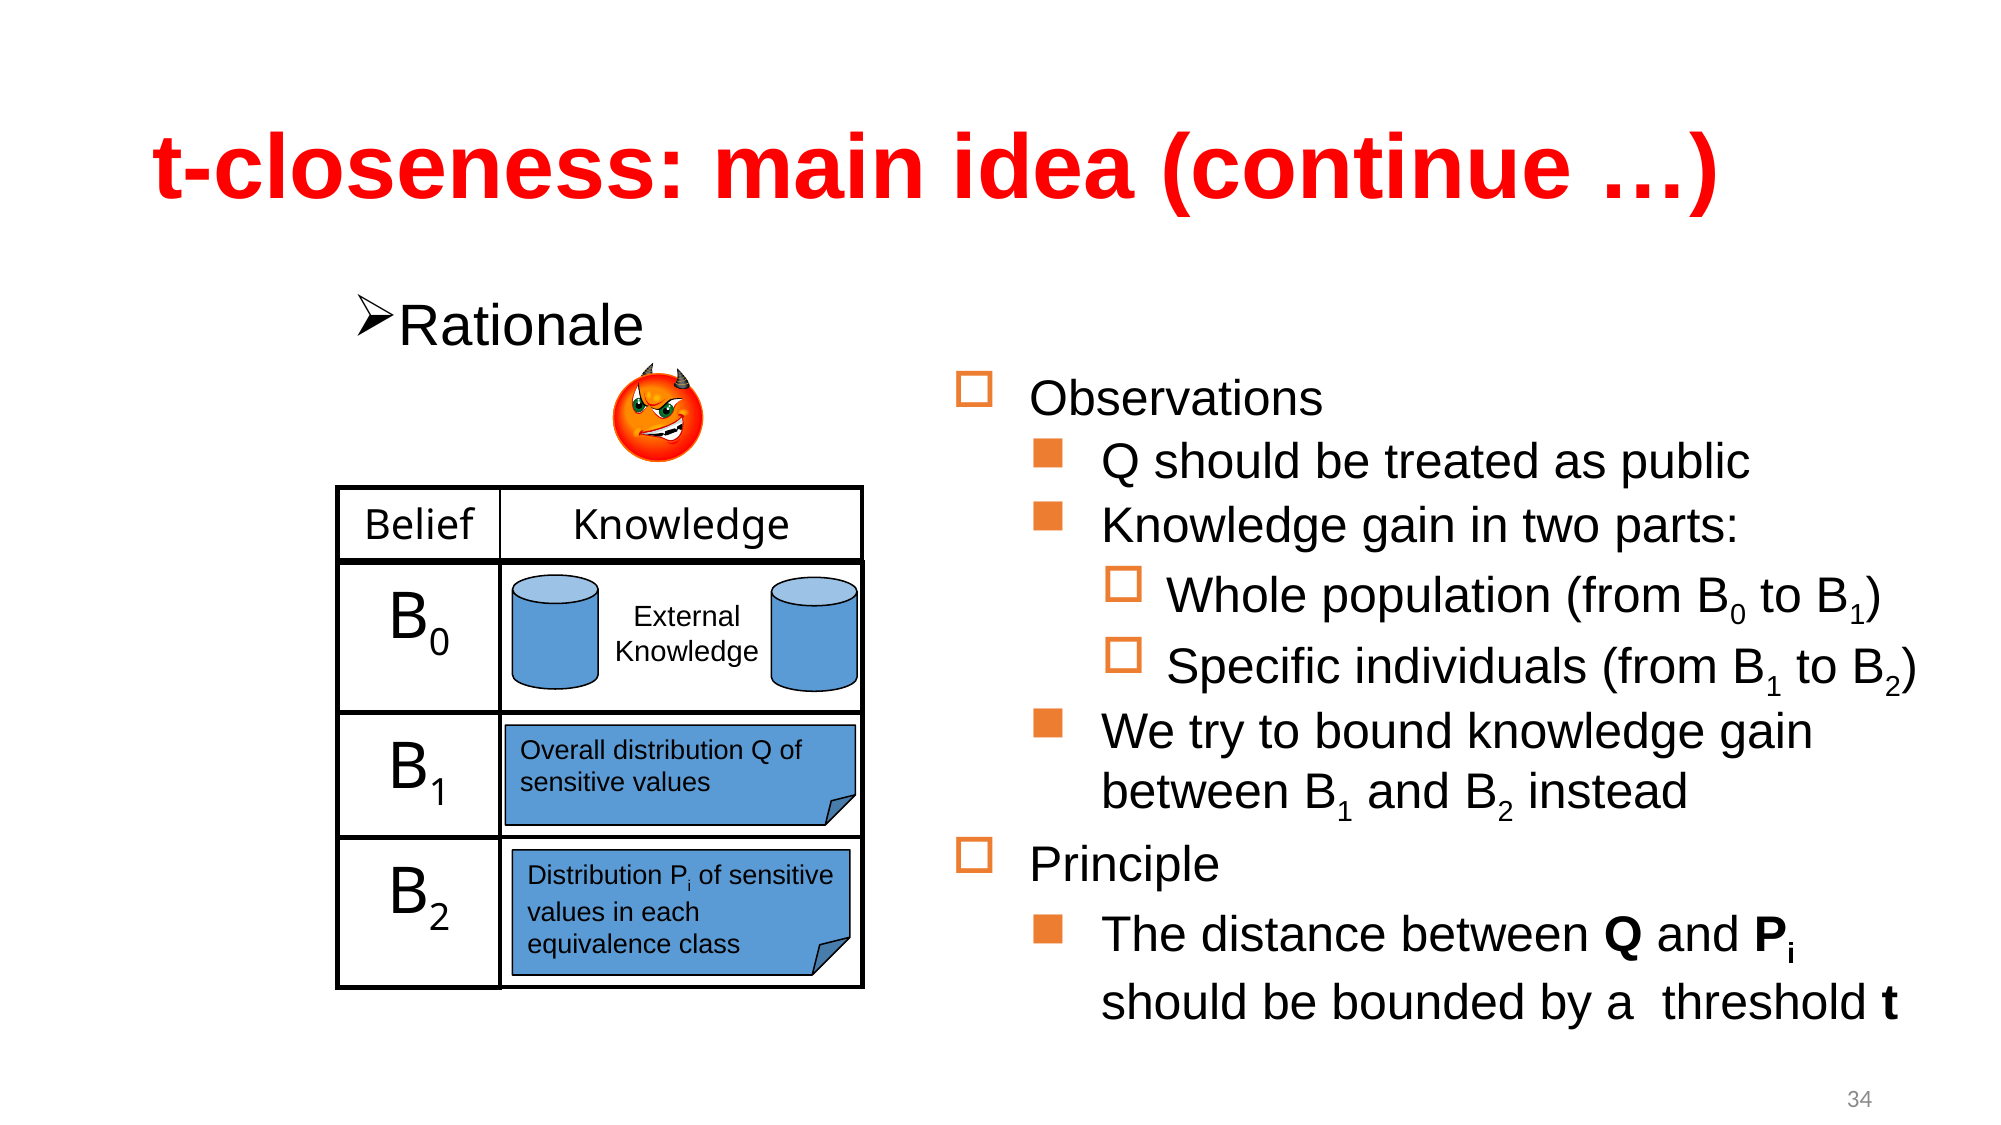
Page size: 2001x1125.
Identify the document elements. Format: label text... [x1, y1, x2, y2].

title t-closeness: main idea (continue …) [137, 59, 1863, 278]
table_header B0 [340, 565, 498, 710]
table_header Belief [340, 490, 499, 558]
table_header Knowledge [501, 490, 860, 558]
table_header B1 [340, 715, 498, 835]
list Rationale [337, 287, 982, 988]
picture [612, 362, 704, 463]
text_box [512, 967, 821, 976]
text_box Distribution Pi of sensitive values in each equivalence class [512, 849, 850, 967]
table_header [502, 565, 860, 985]
text_box Observations Q should be treated as public Knowledge gain in two parts: Whole population (from B0 to B1) Specific individuals (from B1 to B2) We try to bound knowledge gain between B1 and B2 instead Principle The distance between Q and Pi should be bounded by a threshold t [937, 357, 1938, 1021]
table_header B2 [340, 840, 498, 985]
text_box 34 [1437, 1067, 1888, 1125]
